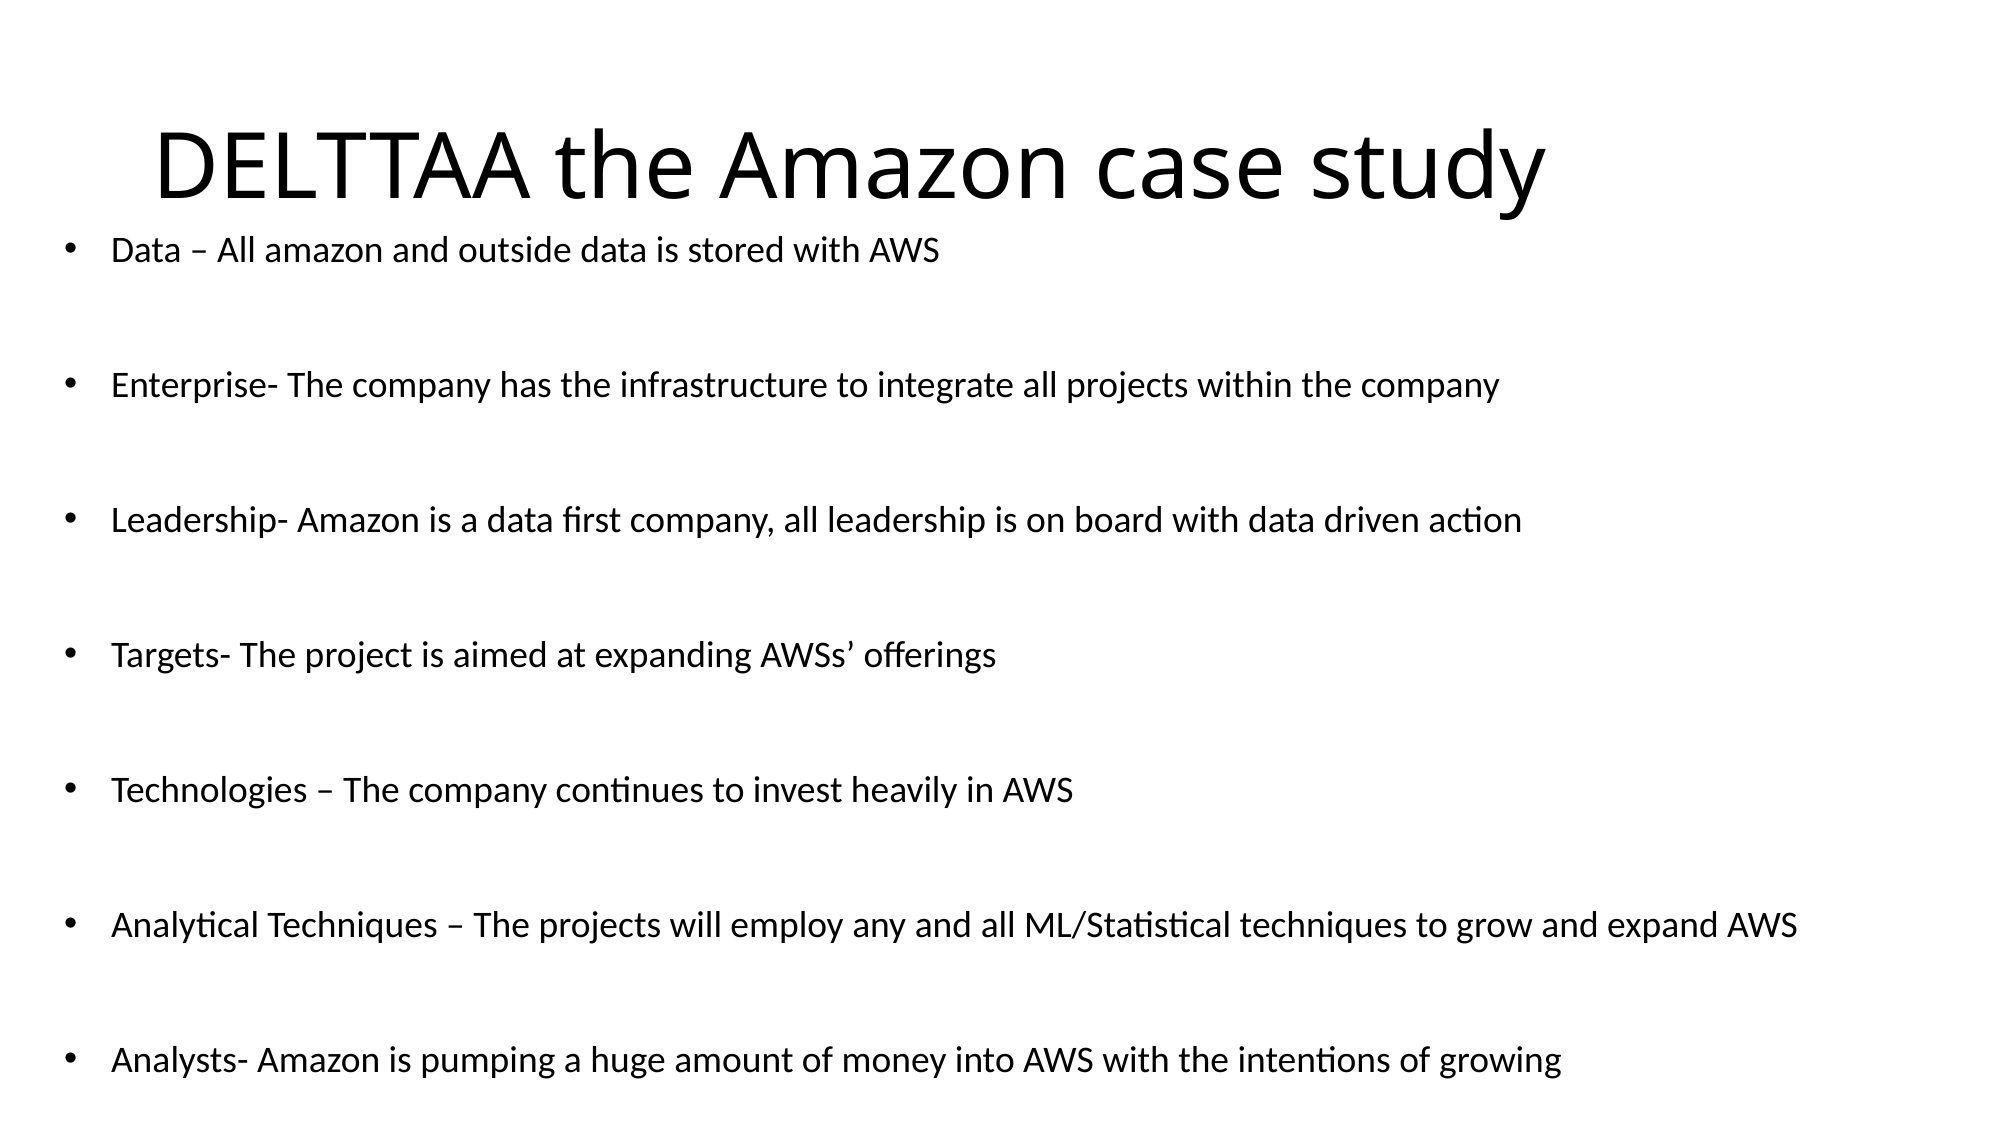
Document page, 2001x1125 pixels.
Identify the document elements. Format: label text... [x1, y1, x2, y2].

title DELTTAA the Amazon case study [137, 59, 1863, 217]
text_box Data – All amazon and outside data is stored with AWS Enterprise- The company has the infrastructure to integrate all projects within the company Leadership- Amazon is a data first company, all leadership is on board with data driven action Targets- The project is aimed at expanding AWSs’ offerings Technologies – The company continues to invest heavily in AWS Analytical Techniques – The projects will employ any and all ML/Statistical techniques to grow and expand AWS Analysts- Amazon is pumping a huge amount of money into AWS with the intentions of growing [49, 217, 1967, 1087]
